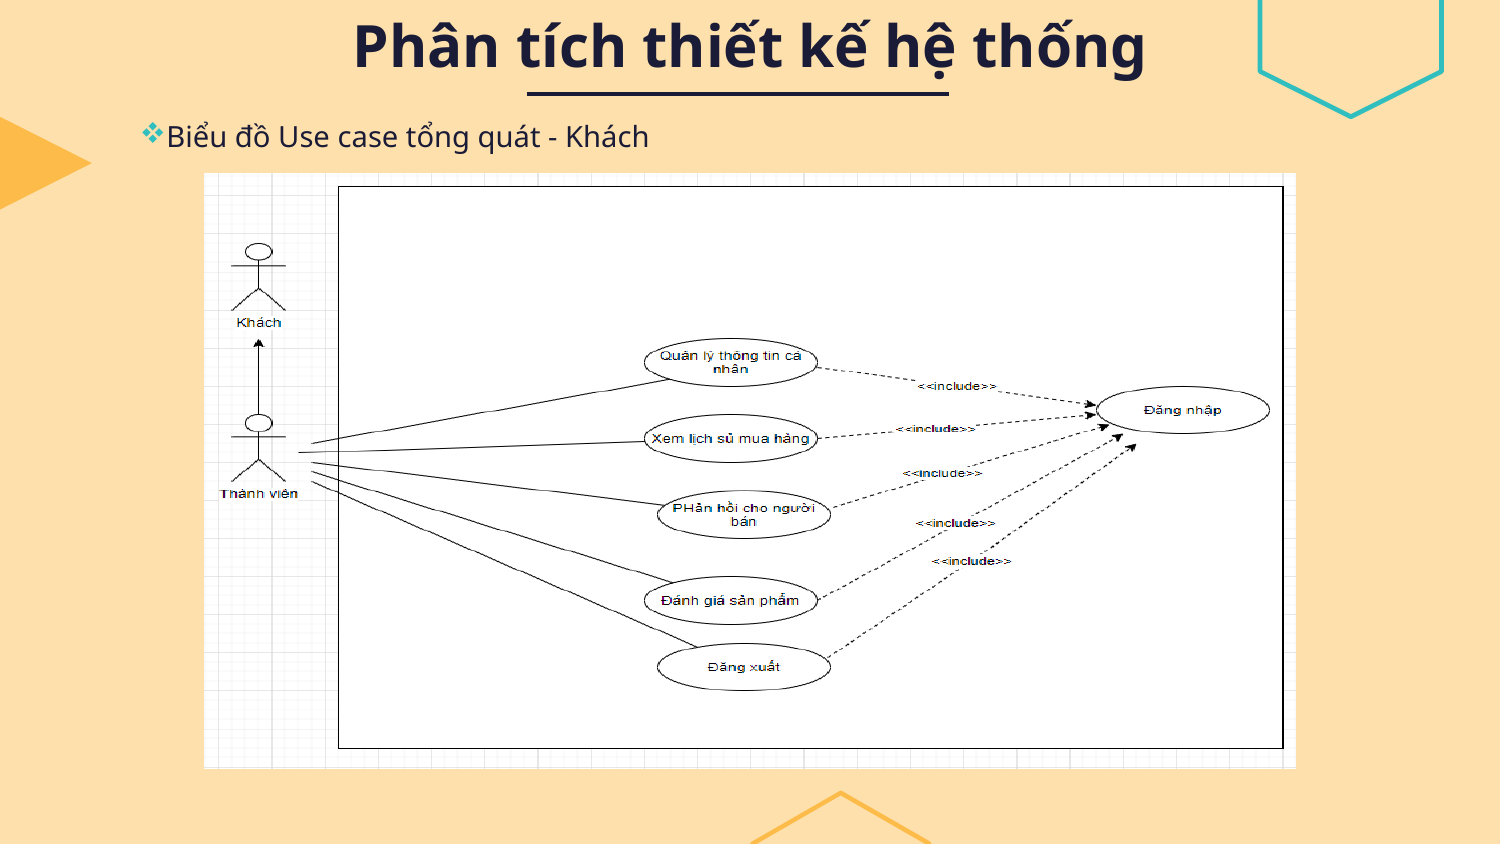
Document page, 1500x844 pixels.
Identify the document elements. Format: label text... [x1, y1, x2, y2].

text_box Biểu đồ Use case tổng quát - Khách [124, 93, 1351, 160]
title Phân tích thiết kế hệ thống [98, 0, 1402, 94]
picture [204, 172, 1296, 770]
